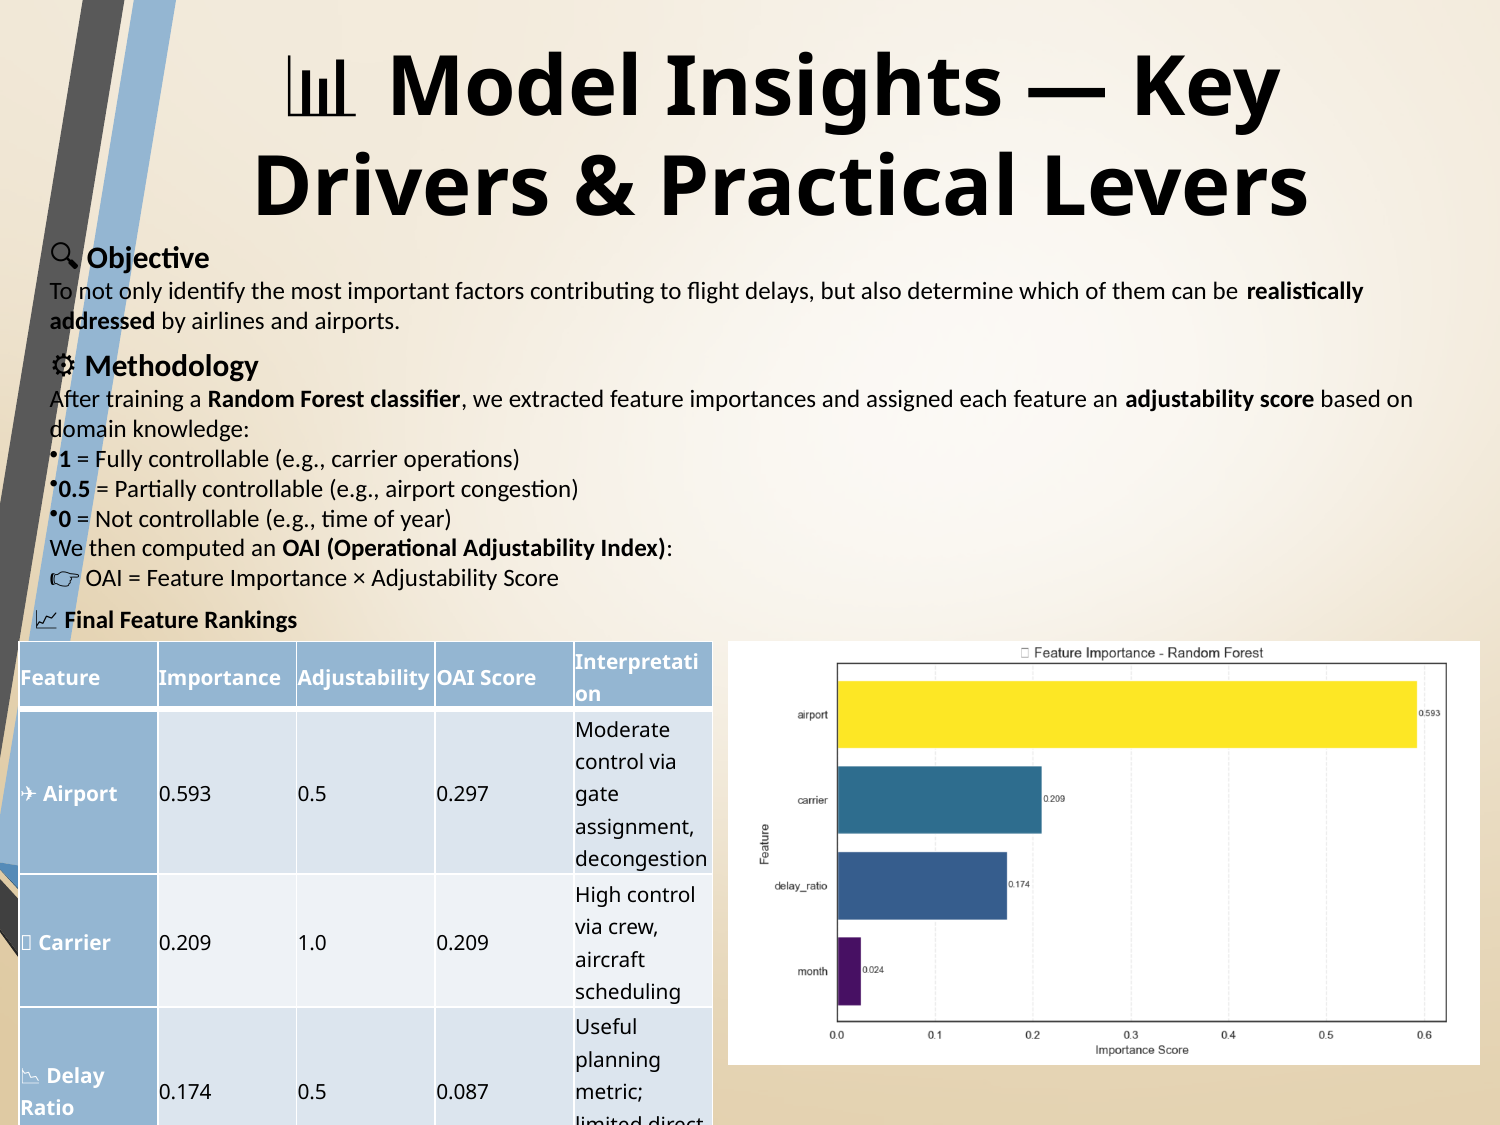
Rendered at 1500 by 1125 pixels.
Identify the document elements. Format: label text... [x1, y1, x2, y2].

table_header Importance [159, 654, 296, 706]
table_cell 0.297 [436, 712, 573, 873]
table_cell 0.209 [159, 875, 296, 1006]
table_header Interpretation [575, 654, 712, 706]
table_cell 0.209 [436, 875, 573, 1006]
table_header Feature [20, 642, 157, 706]
text_box 📈 Final Feature Rankings [18, 596, 928, 642]
table_cell 0.087 [436, 1008, 573, 1125]
table_cell 0.5 [297, 1008, 434, 1125]
table_cell 0.593 [159, 712, 296, 873]
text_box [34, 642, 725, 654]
table_cell Moderate control via gate assignment, decongestion [575, 712, 712, 873]
text_box ⚙️ Methodology After training a Random Forest classifier, we extracted feature importances and assigned each feature an adjustability score based on domain knowledge: 1 = Fully controllable (e.g., carrier operations) 0.5 = Partially controllable (e.g., airport congestion) 0 = Not controllable (e.g., time of year) We then computed an OAI (Operational Adjustability Index): 👉 OAI = Feature Importance × Adjustability Score [34, 337, 1466, 639]
table_cell 📉 Delay Ratio [20, 1008, 157, 1125]
table_cell 0.174 [159, 1008, 296, 1125]
table_cell ✈️ Airport [20, 712, 157, 873]
title 📊 Model Insights — Key Drivers & Practical Levers [149, 0, 1414, 229]
table_cell 1.0 [297, 875, 434, 1006]
table_cell 🧭 Carrier [20, 875, 157, 1006]
table_cell 0.5 [297, 712, 434, 873]
table_header Adjustability [297, 654, 434, 706]
table_header OAI Score [436, 654, 573, 706]
table_cell Useful planning metric; limited direct control [575, 1008, 712, 1125]
text_box 🔍 Objective To not only identify the most important factors contributing to flight delays, but also determine which of them can be realistically addressed by airlines and airports. [34, 229, 1466, 337]
table_cell High control via crew, aircraft scheduling [575, 875, 712, 1006]
picture [728, 641, 1480, 1065]
